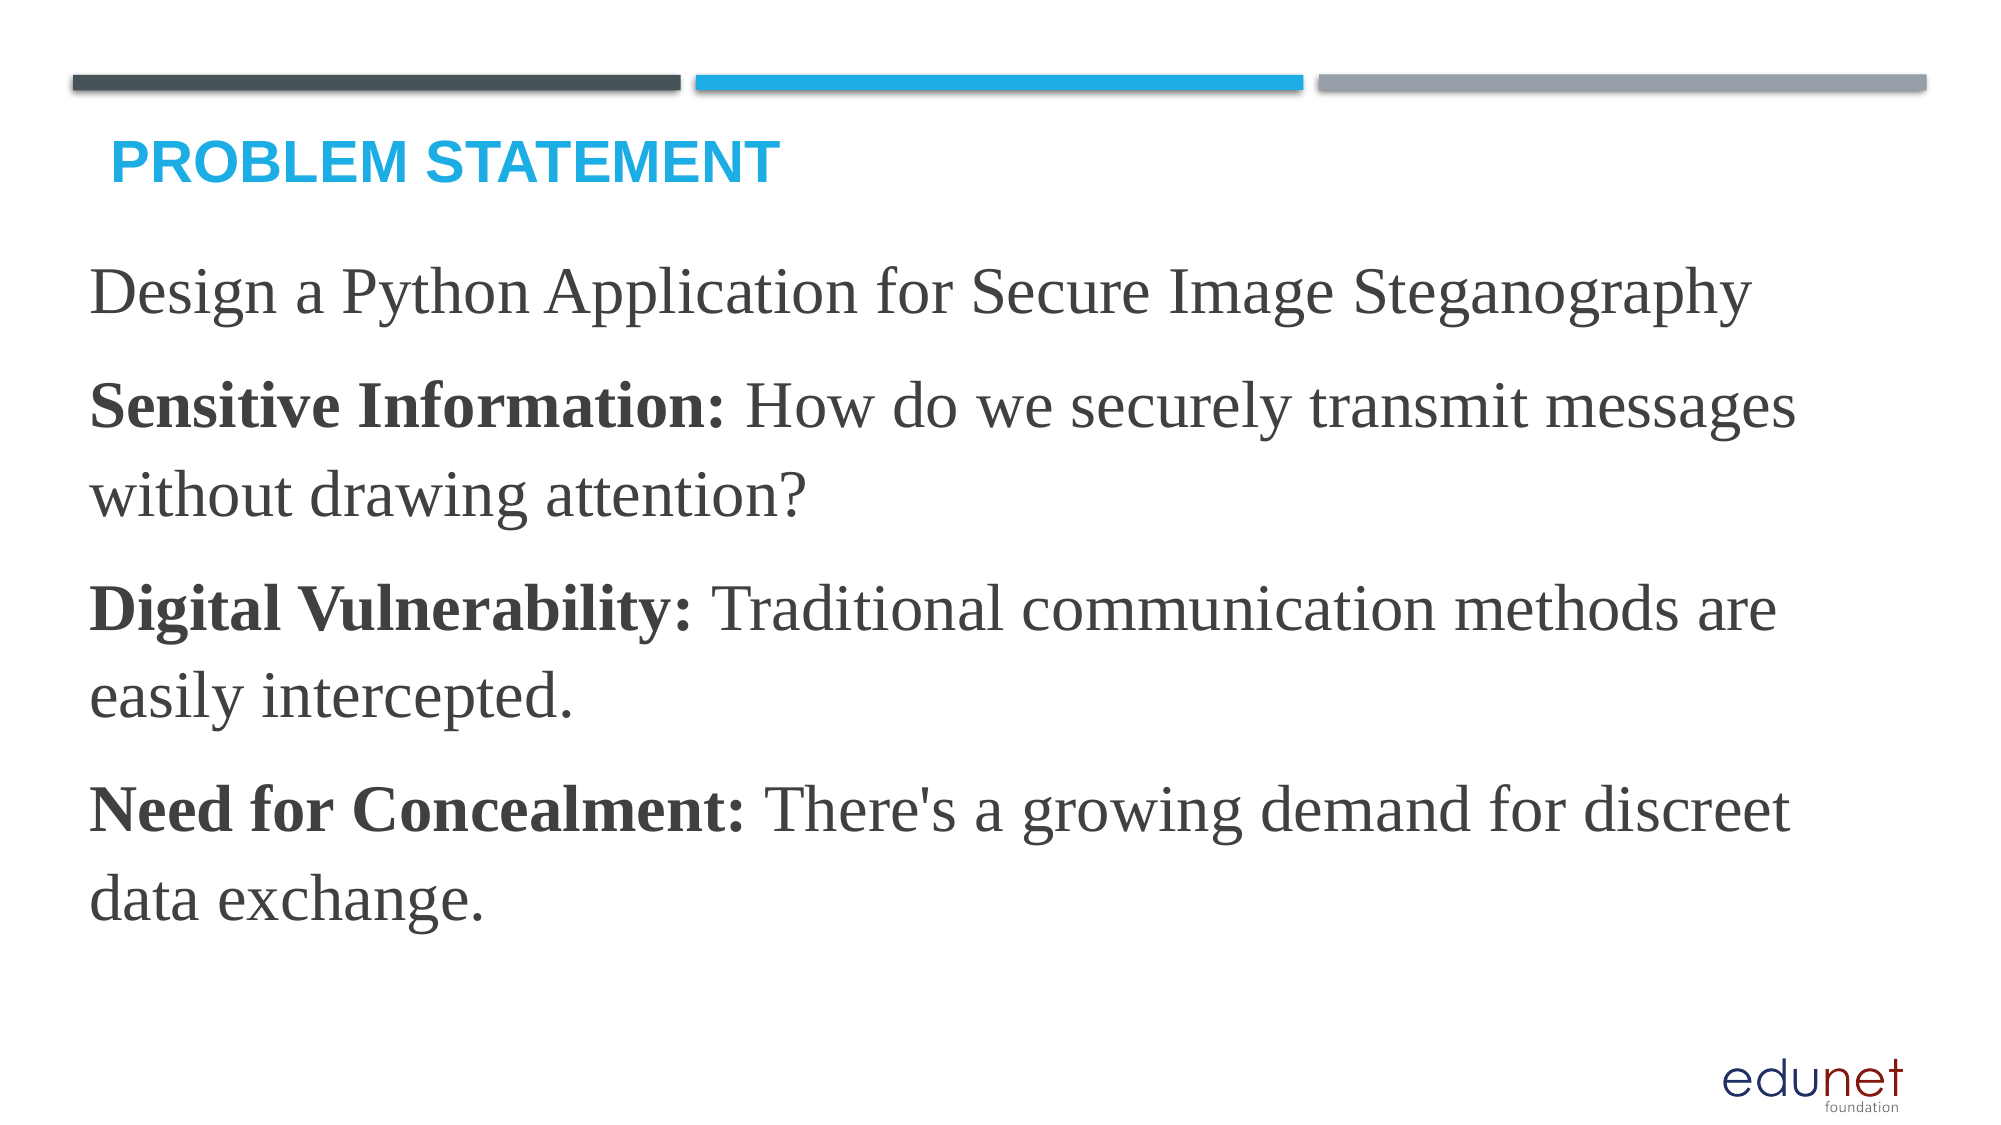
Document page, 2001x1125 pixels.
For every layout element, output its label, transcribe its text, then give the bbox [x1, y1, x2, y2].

picture [1719, 1056, 1905, 1116]
title Problem Statement [95, 115, 1905, 203]
list Design a Python Application for Secure Image Steganography Sensitive Information: How do we securely transmit messages without drawing attention? Digital Vulnerability: Traditional communication methods are easily intercepted. Need for Concealment: There's a growing demand for discreet data exchange. [74, 203, 1884, 970]
